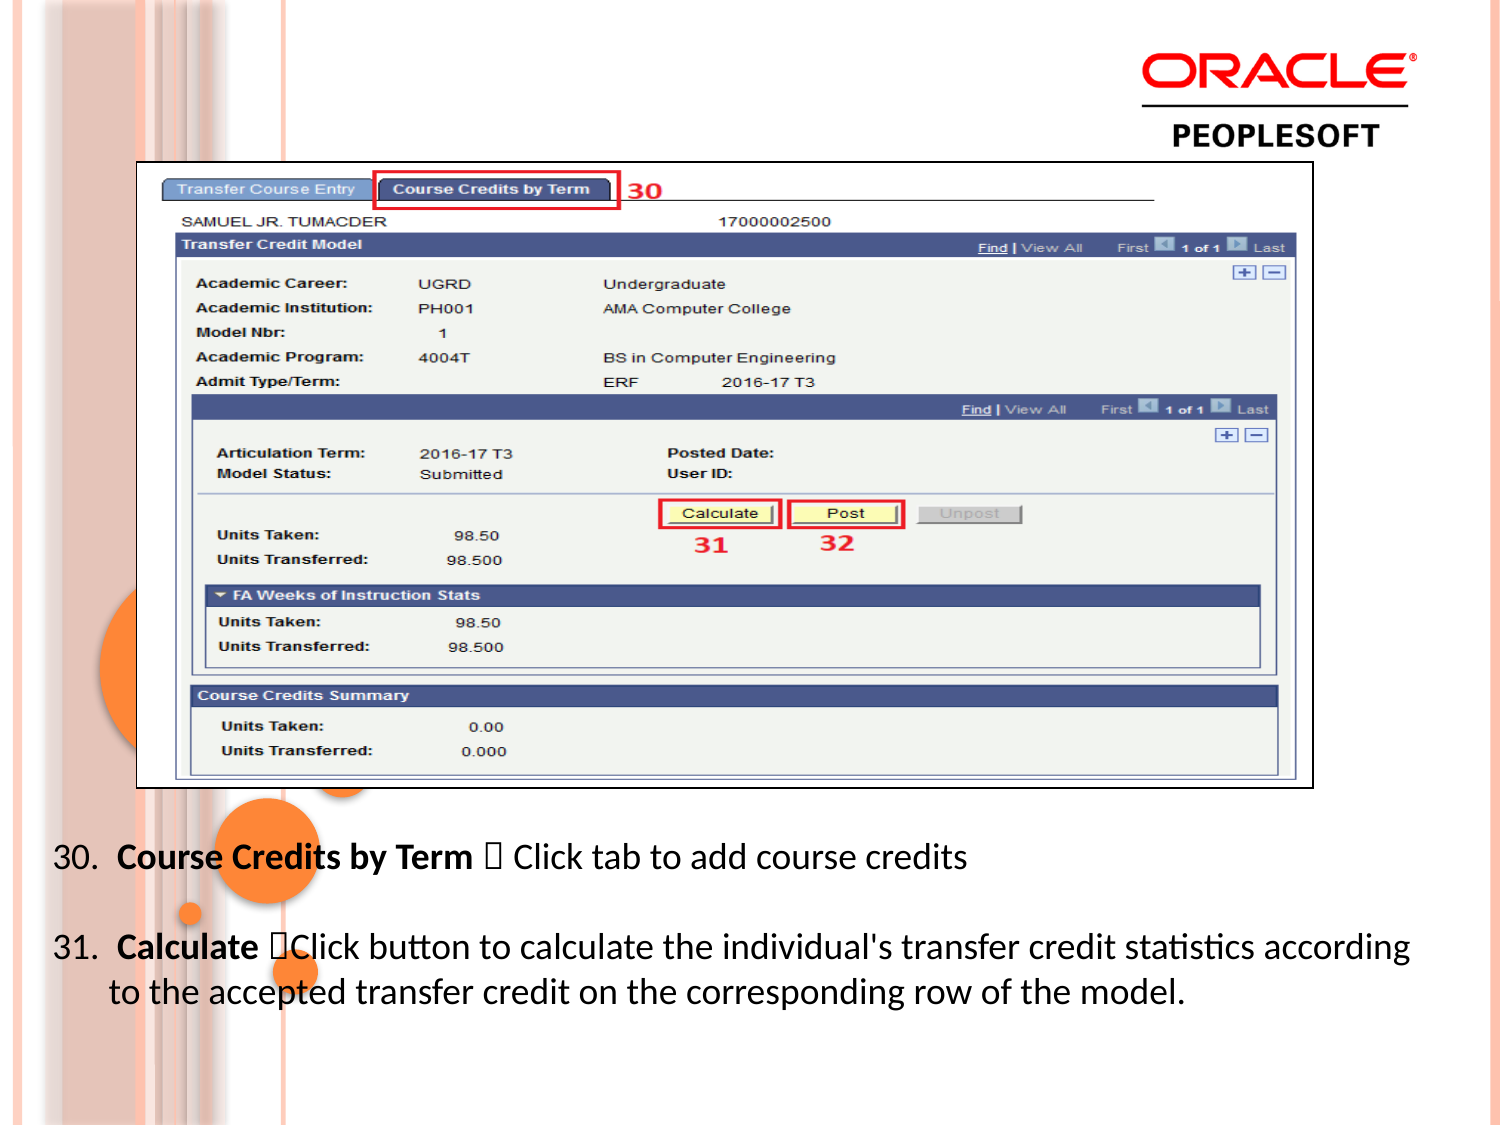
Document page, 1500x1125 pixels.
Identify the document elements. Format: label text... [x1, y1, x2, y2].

text_box Course Credits by Term  Click tab to add course credits Calculate Click button to calculate the individual's transfer credit statistics according to the accepted transfer credit on the corresponding row of the model. [37, 824, 1450, 1020]
picture [136, 24, 1420, 788]
